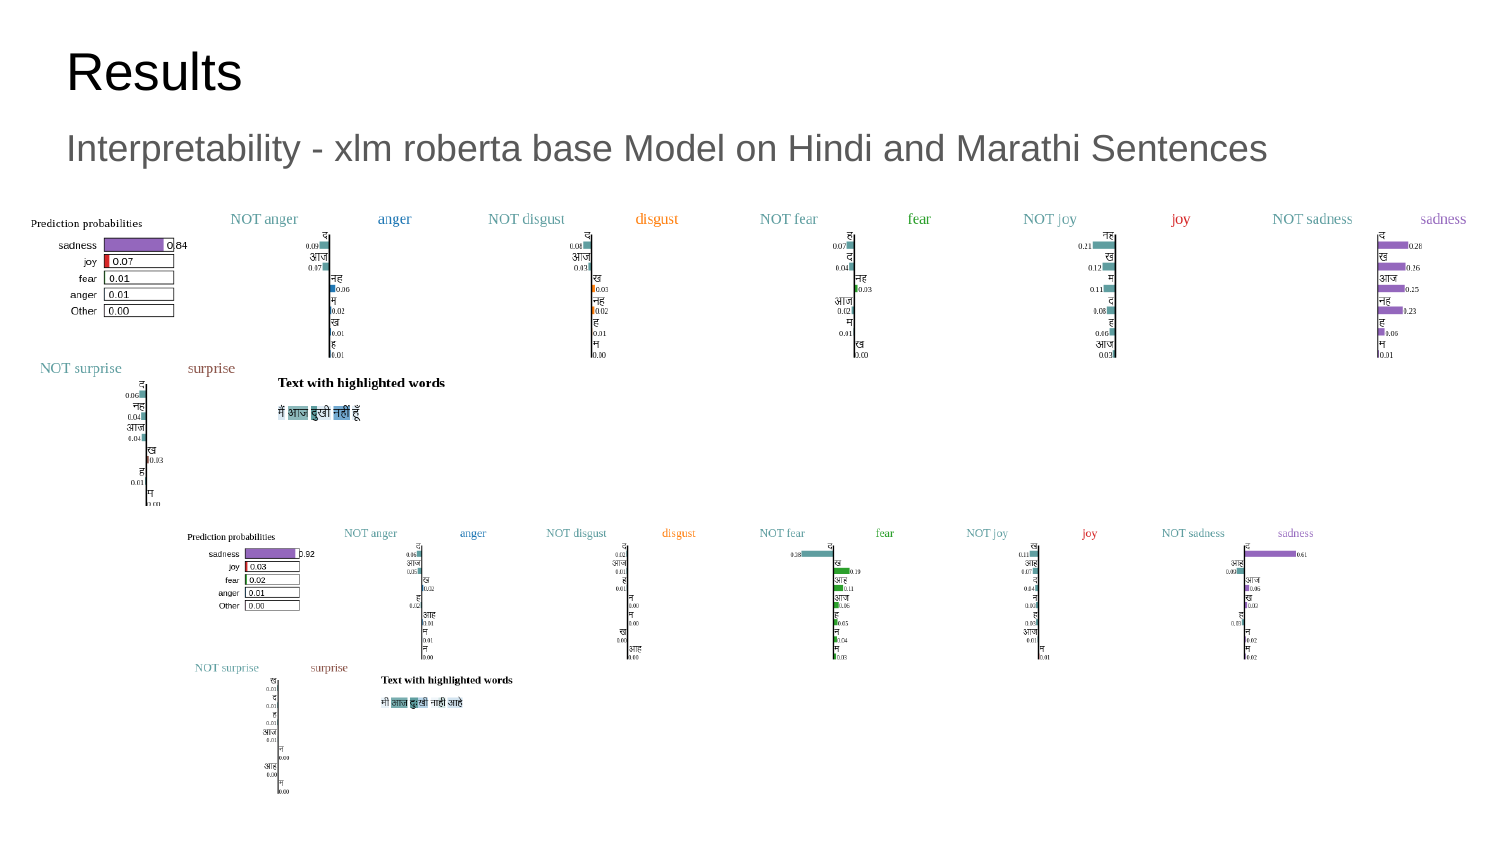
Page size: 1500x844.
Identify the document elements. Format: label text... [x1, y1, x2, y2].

picture [185, 519, 1315, 802]
title Results [51, 22, 1449, 117]
picture [24, 208, 1476, 512]
text_box Interpretability - xlm roberta base Model on Hindi and Marathi Sentences [51, 108, 1350, 184]
